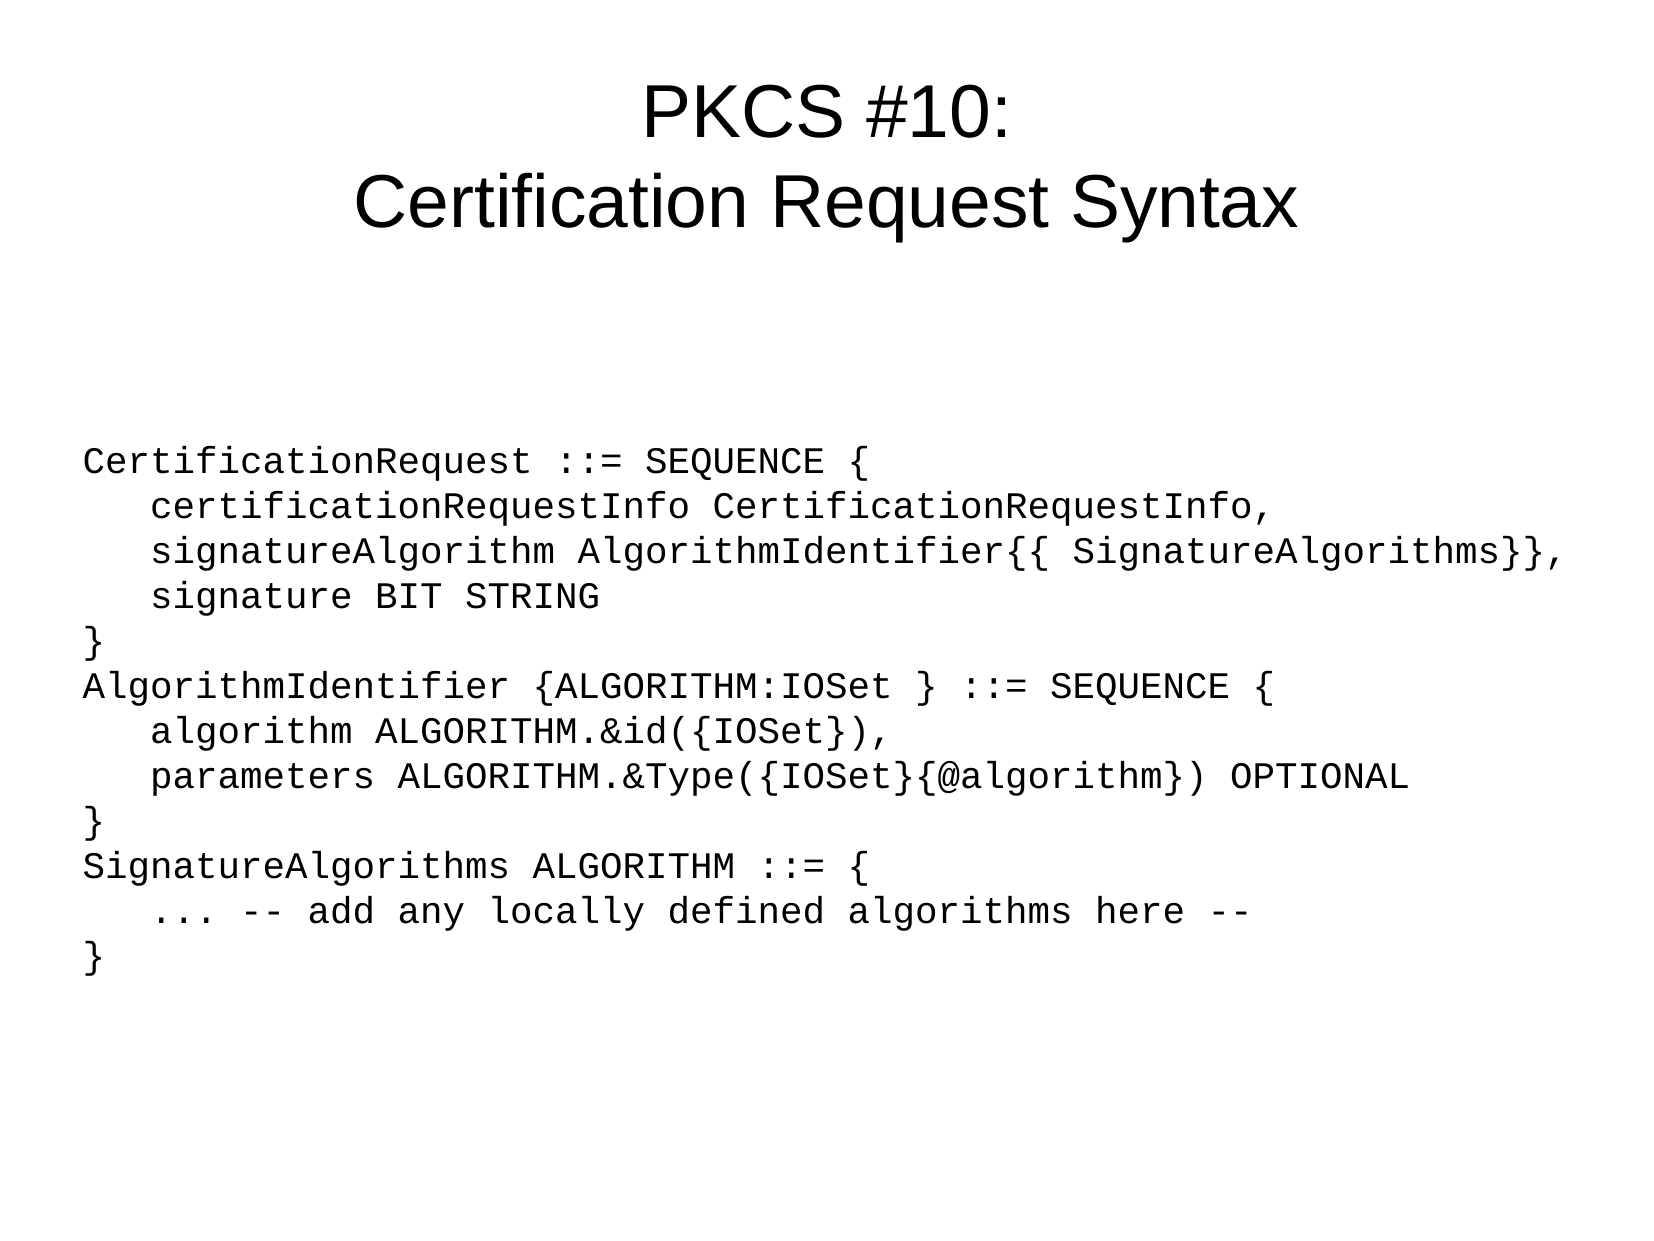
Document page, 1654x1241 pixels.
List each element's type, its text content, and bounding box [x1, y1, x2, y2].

title PKCS #10: Certification Request Syntax [82, 49, 1571, 257]
subtitle CertificationRequest ::= SEQUENCE { certificationRequestInfo CertificationRequestInfo, signatureAlgorithm AlgorithmIdentifier{{ SignatureAlgorithms}}, signature BIT STRING } AlgorithmIdentifier {ALGORITHM:IOSet } ::= SEQUENCE { algorithm ALGORITHM.&id({IOSet}), parameters ALGORITHM.&Type({IOSet}{@algorithm}) OPTIONAL } SignatureAlgorithms ALGORITHM ::= { ... -- add any locally defined algorithms here -- } [82, 346, 1571, 1066]
